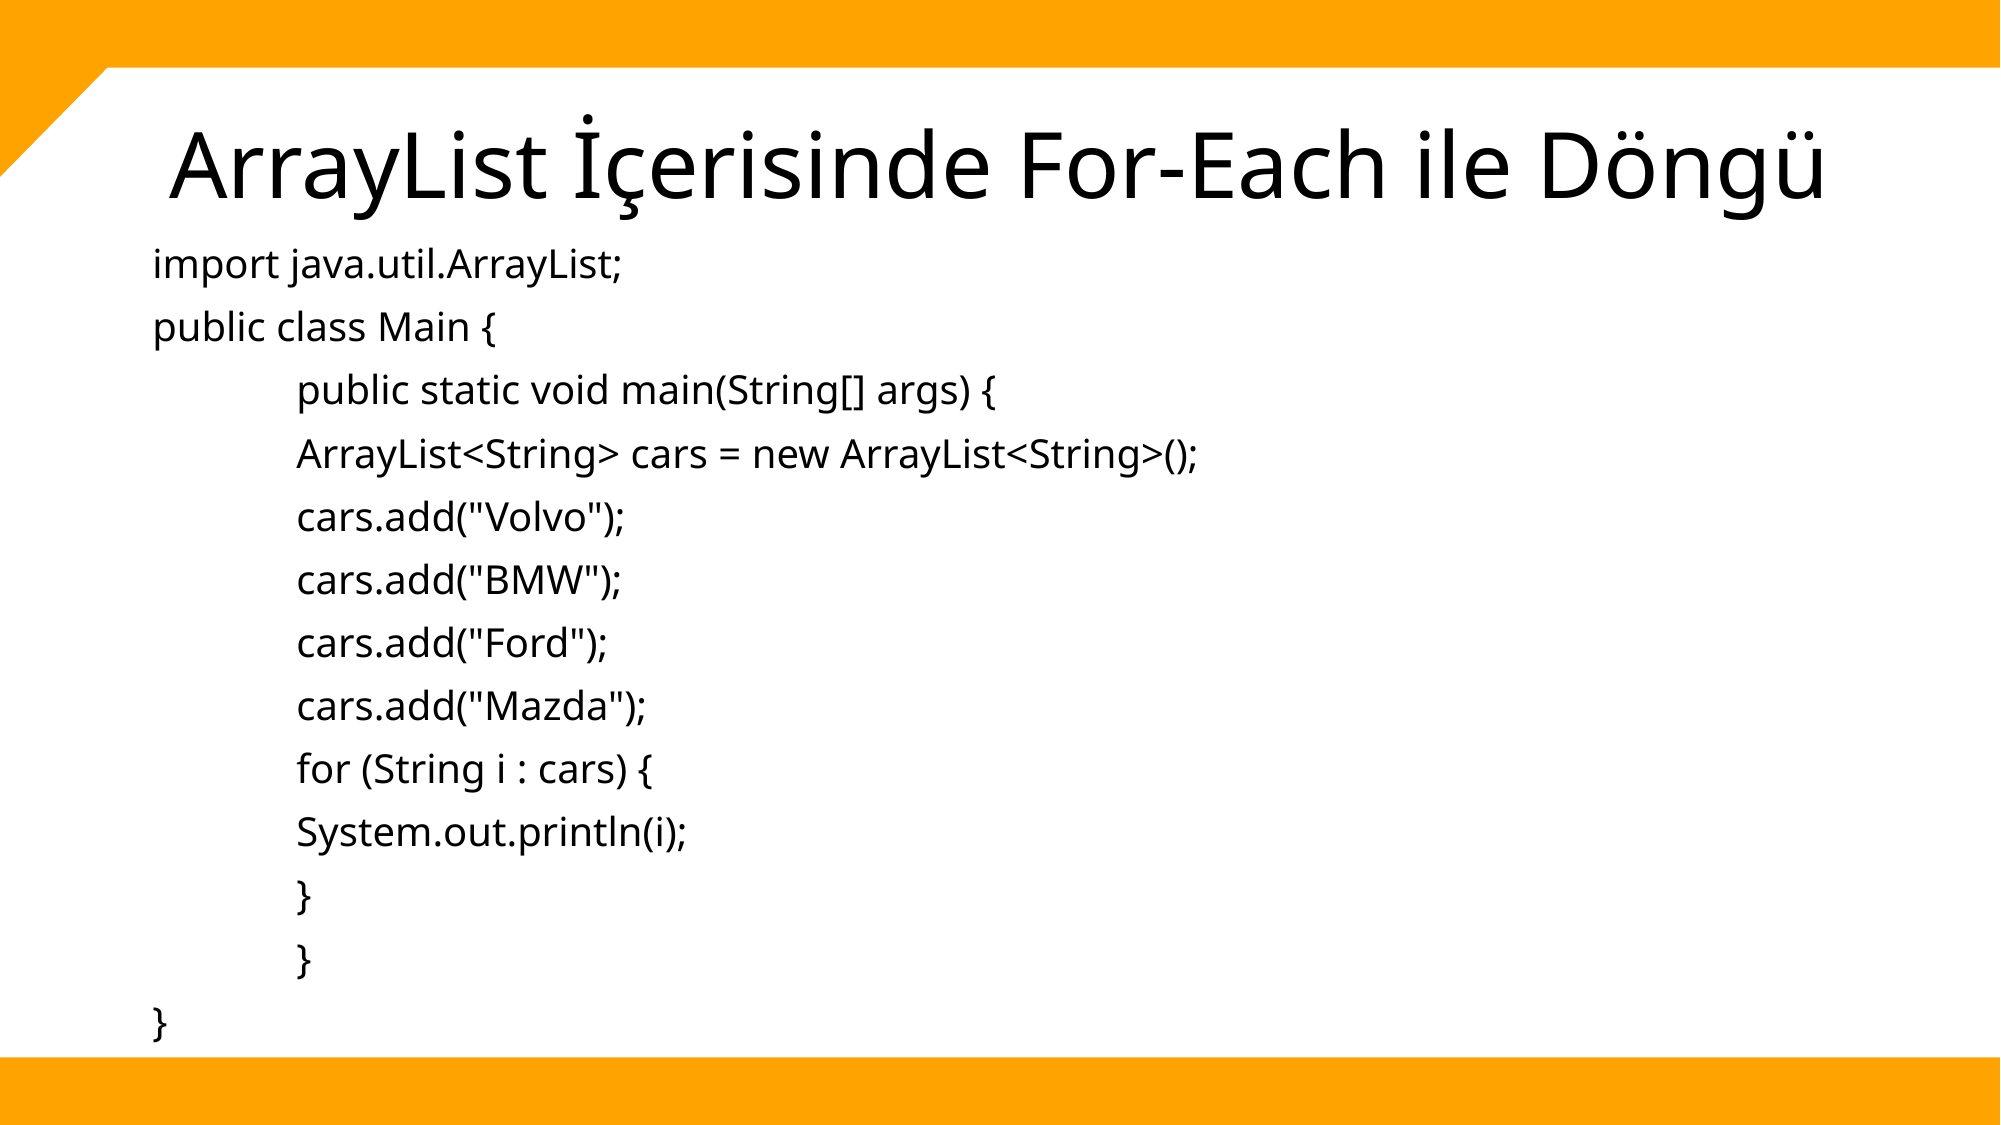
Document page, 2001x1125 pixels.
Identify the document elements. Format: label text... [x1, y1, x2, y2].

text_box [0, 1056, 2000, 1125]
text_box [0, 0, 176, 179]
list import java.util.ArrayList; public class Main { public static void main(String[] args) { ArrayList<String> cars = new ArrayList<String>(); cars.add("Volvo"); cars.add("BMW"); cars.add("Ford"); cars.add("Mazda"); for (String i : cars) { System.out.println(i); } } } [137, 236, 1863, 1058]
title ArrayList İçerisinde For-Each ile Döngü [137, 69, 1863, 236]
text_box [109, 0, 2000, 69]
